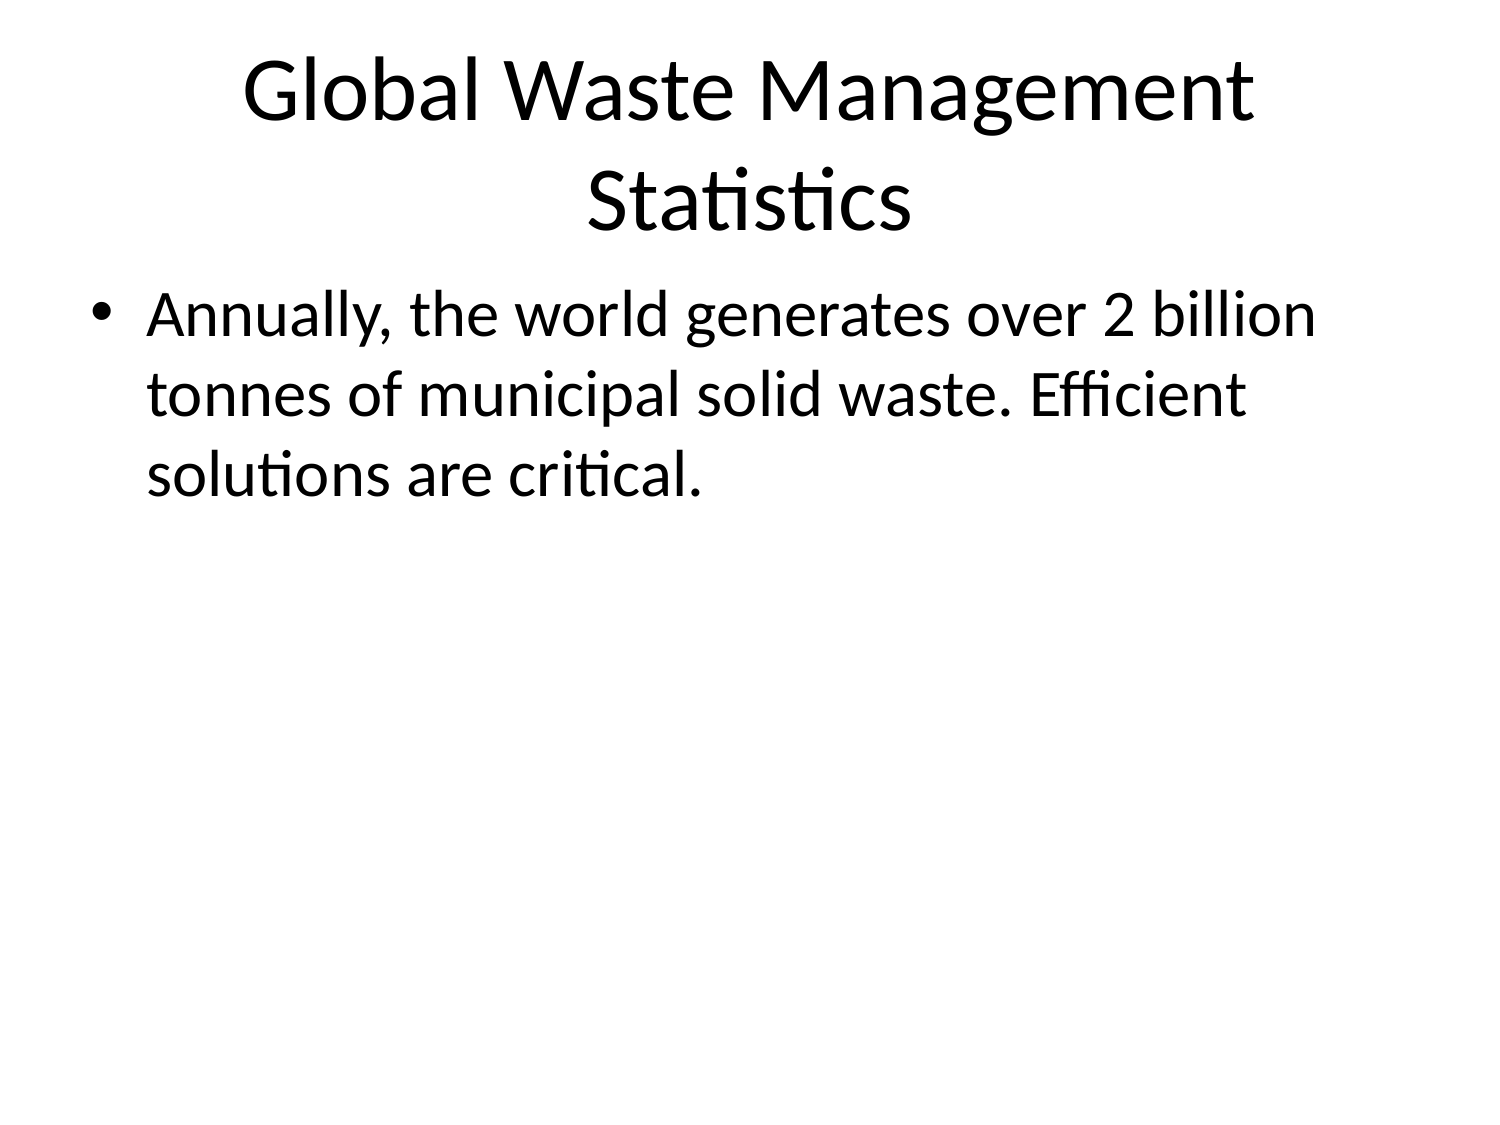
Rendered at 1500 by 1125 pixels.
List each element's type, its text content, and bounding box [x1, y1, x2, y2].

title Global Waste Management Statistics [75, 45, 1425, 233]
list Annually, the world generates over 2 billion tonnes of municipal solid waste. Efficient solutions are critical. [75, 262, 1425, 1005]
